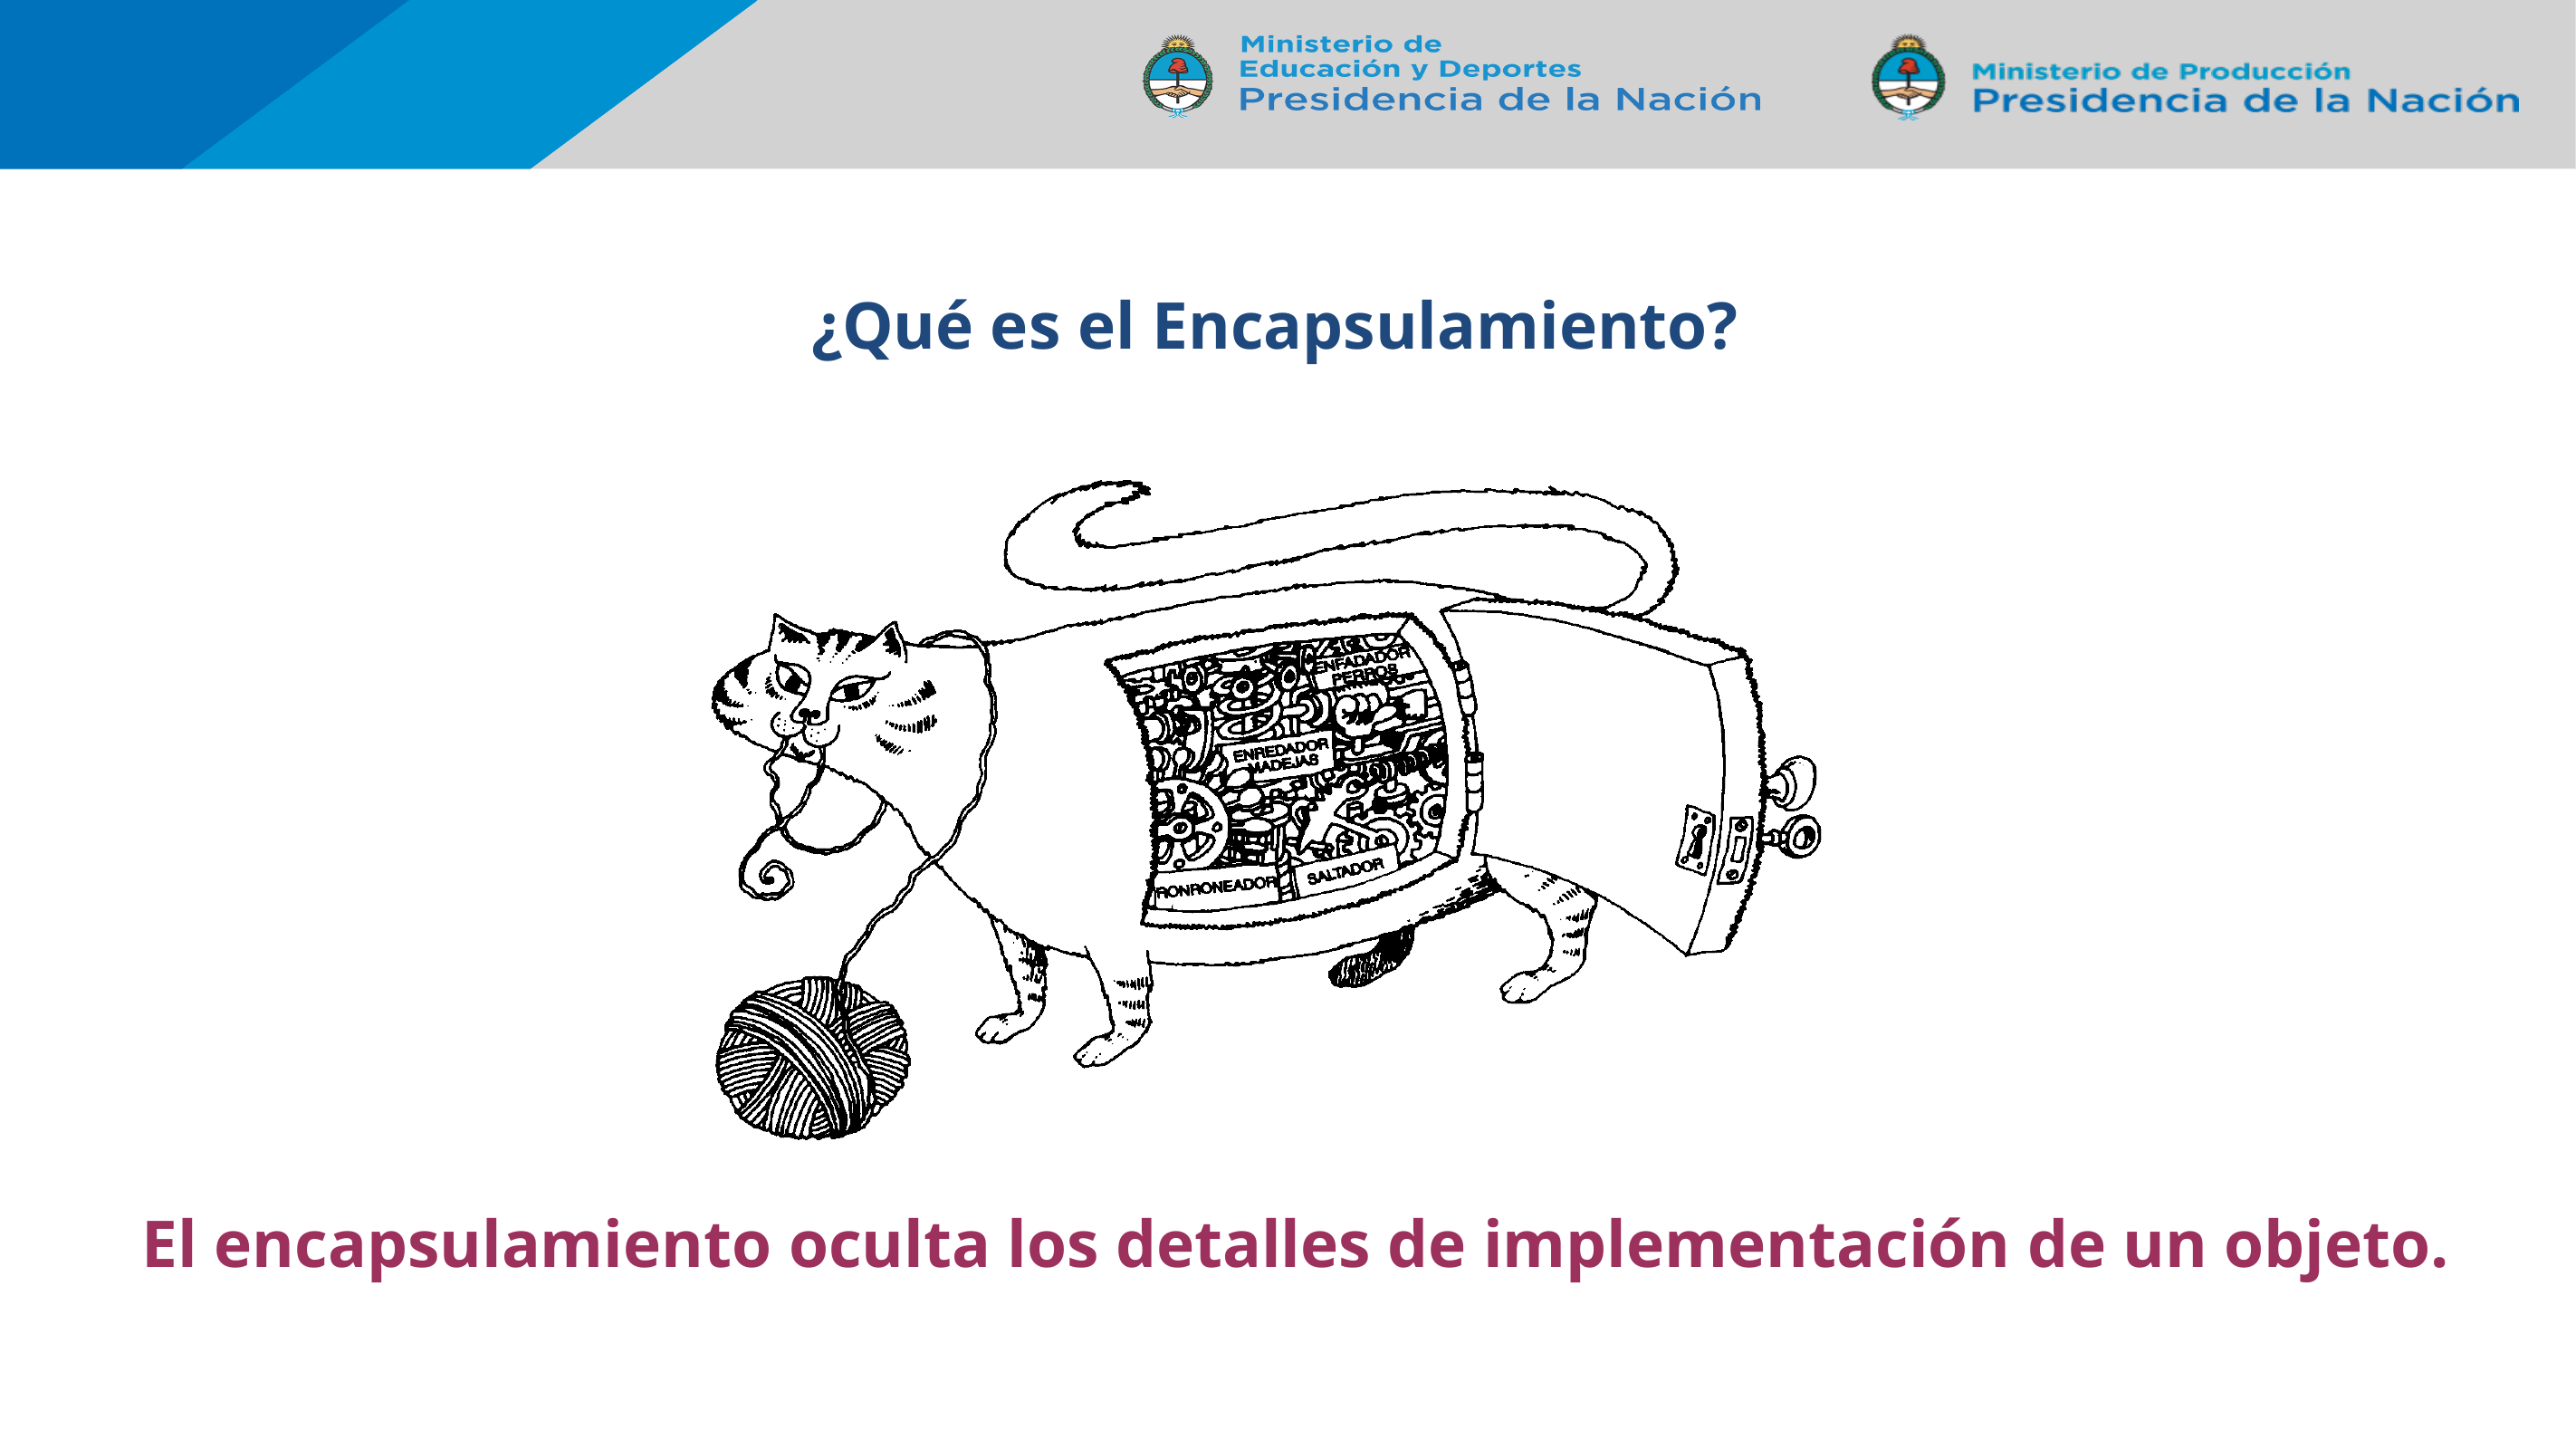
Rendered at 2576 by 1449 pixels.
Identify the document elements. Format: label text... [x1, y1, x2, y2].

picture [1872, 34, 2519, 120]
picture [679, 419, 1840, 1157]
text_box ¿Qué es el Encapsulamiento? [797, 277, 1754, 369]
picture [1142, 34, 1760, 122]
text_box El encapsulamiento oculta los detalles de implementación de un objeto. [116, 1195, 2475, 1288]
